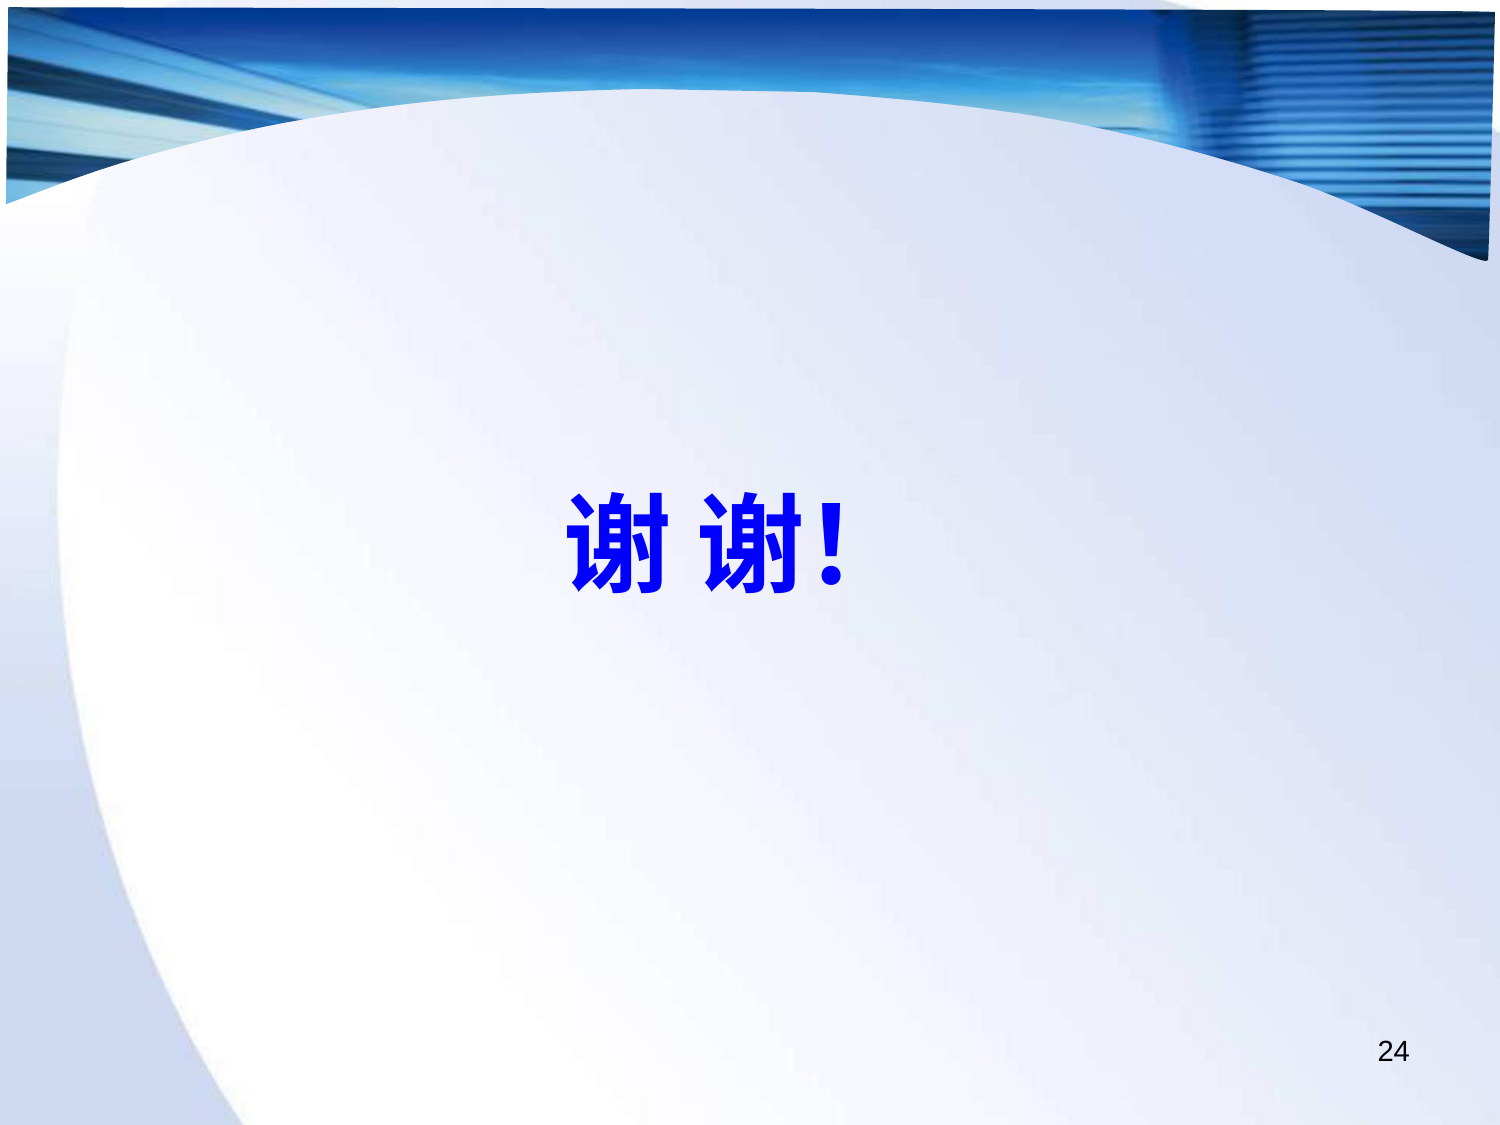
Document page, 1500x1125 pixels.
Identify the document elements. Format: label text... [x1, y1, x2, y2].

title 谢 谢！ [501, 420, 975, 663]
slide_number 24 [1074, 1024, 1426, 1103]
picture [0, 0, 1500, 1125]
